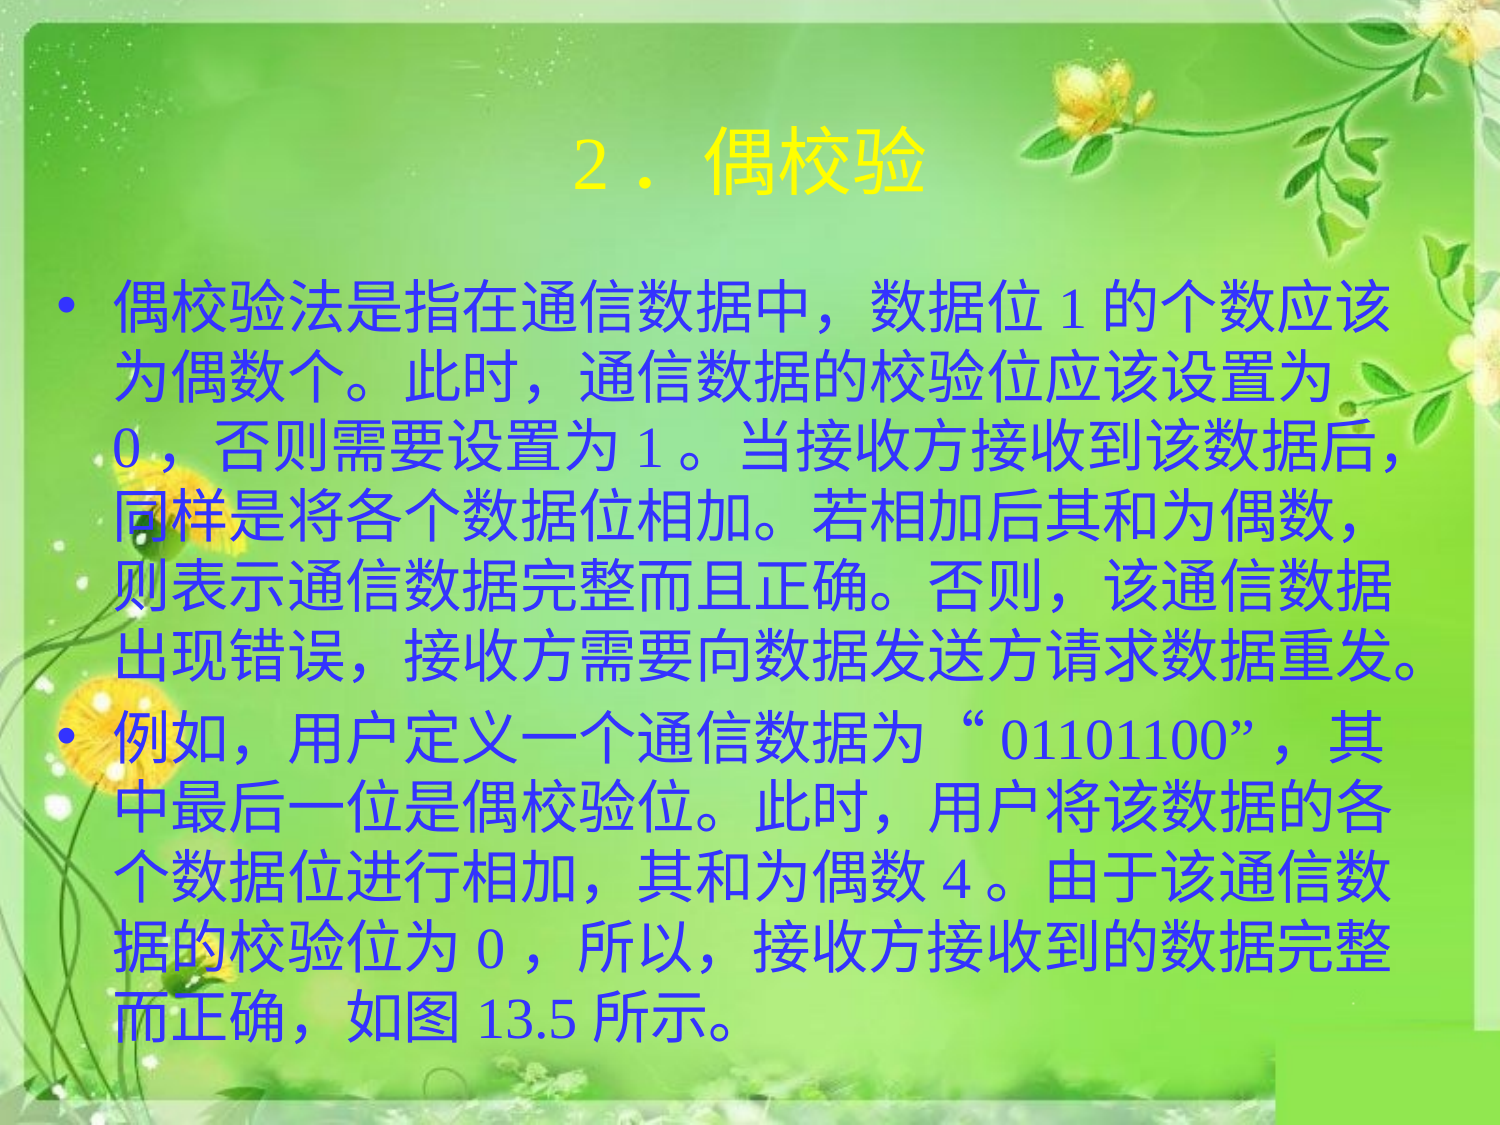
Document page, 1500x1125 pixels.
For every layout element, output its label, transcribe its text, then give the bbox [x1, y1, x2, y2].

list 偶校验法是指在通信数据中，数据位1的个数应该为偶数个。此时，通信数据的校验位应该设置为0，否则需要设置为1。当接收方接收到该数据后，同样是将各个数据位相加。若相加后其和为偶数，则表示通信数据完整而且正确。否则，该通信数据出现错误，接收方需要向数据发送方请求数据重发。 例如，用户定义一个通信数据为“01101100”，其中最后一位是偶校验位。此时，用户将该数据的各个数据位进行相加，其和为偶数4。由于该通信数据的校验位为0，所以，接收方接收到的数据完整而正确，如图13.5所示。 [41, 262, 1449, 1071]
picture [0, 0, 1500, 1125]
title 2．偶校验 [29, 66, 1471, 254]
